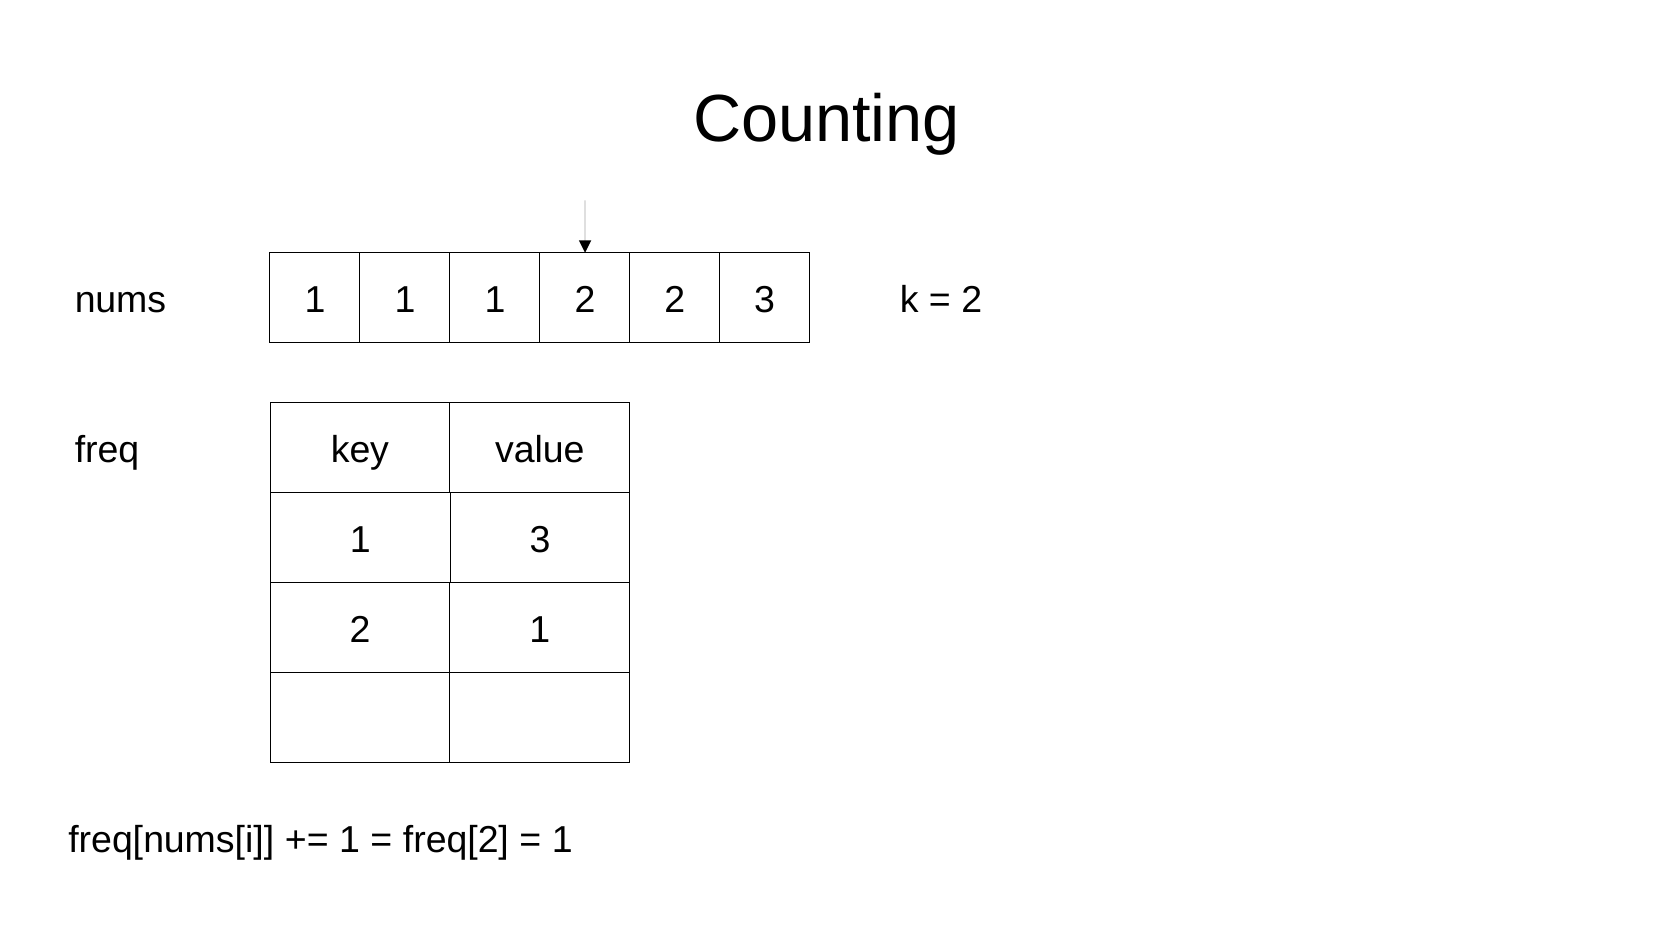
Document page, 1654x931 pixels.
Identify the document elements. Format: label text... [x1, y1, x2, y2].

text_box freq [59, 417, 210, 478]
text_box 2 [629, 252, 719, 343]
text_box 2 [270, 582, 449, 672]
text_box freq[nums[i]] += 1 = freq[2] = 1 [53, 807, 630, 885]
text_box 1 [450, 252, 539, 343]
text_box 3 [719, 252, 810, 343]
text_box nums [59, 267, 210, 328]
text_box 1 [449, 582, 630, 672]
text_box [578, 200, 592, 253]
text_box 1 [270, 492, 450, 582]
text_box 2 [539, 252, 629, 343]
text_box 3 [450, 492, 630, 582]
text_box key [270, 402, 449, 492]
text_box Counting [82, 37, 1571, 193]
text_box 1 [359, 252, 450, 343]
text_box 1 [269, 252, 359, 343]
text_box [270, 672, 449, 763]
text_box value [449, 402, 630, 492]
text_box k = 2 [885, 267, 1035, 328]
text_box [449, 672, 630, 763]
